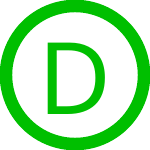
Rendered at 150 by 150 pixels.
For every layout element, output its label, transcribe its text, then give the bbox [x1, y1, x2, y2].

text_box [36, 132, 114, 145]
text_box [5, 36, 18, 114]
text_box D [18, 18, 132, 132]
text_box [132, 36, 145, 114]
text_box [36, 5, 114, 18]
